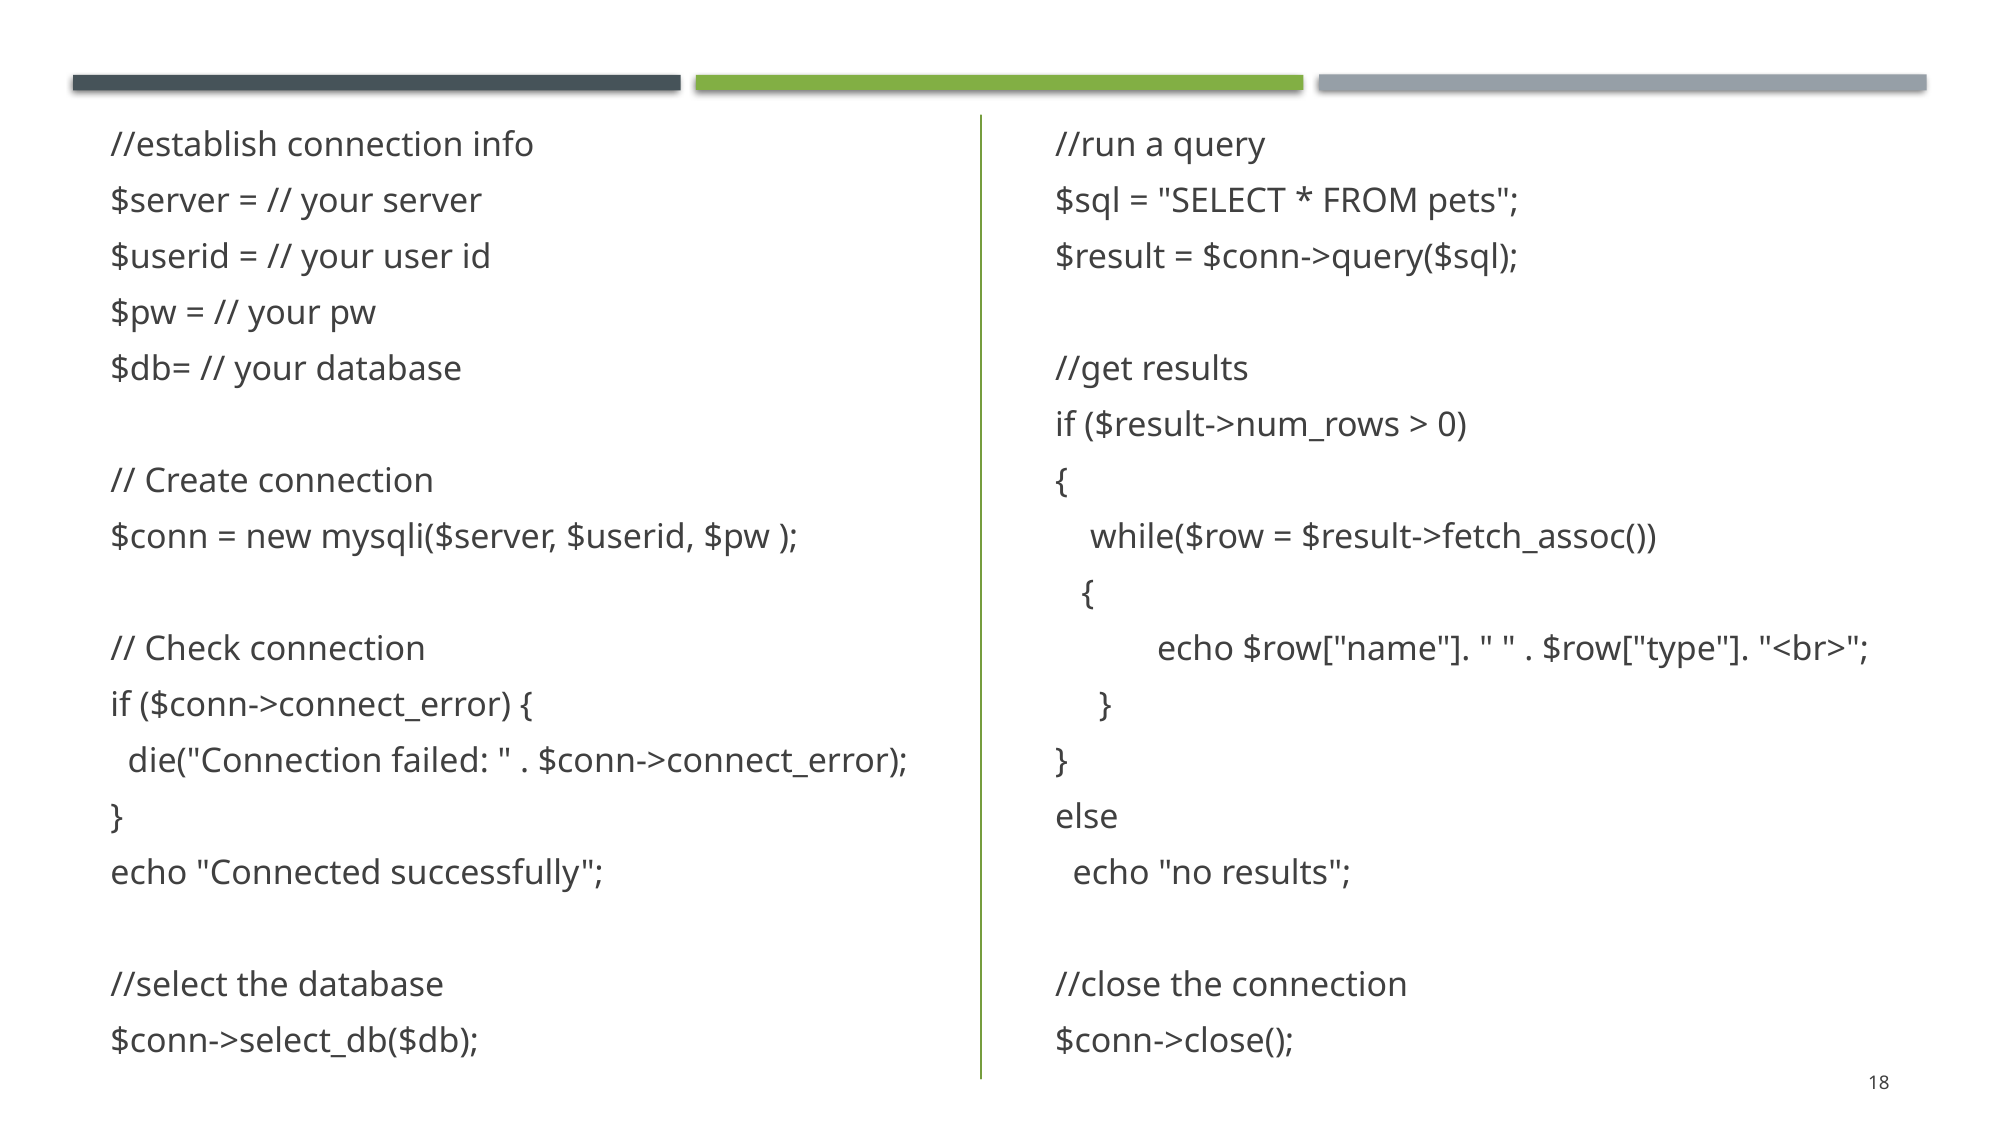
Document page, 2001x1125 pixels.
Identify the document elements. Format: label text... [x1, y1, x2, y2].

text_box //run a query $sql = "SELECT * FROM pets"; $result = $conn->query($sql); //get results if ($result->num_rows > 0) { while($row = $result->fetch_assoc()) { echo $row["name"]. " " . $row["type"]. "<br>"; } } else echo "no results"; //close the connection $conn->close(); [1040, 115, 1890, 1079]
list //establish connection info $server = // your server $userid = // your user id $pw = // your pw $db= // your database // Create connection $conn = new mysqli($server, $userid, $pw ); // Check connection if ($conn->connect_error) { die("Connection failed: " . $conn->connect_error); } echo "Connected successfully"; //select the database $conn->select_db($db); [95, 115, 980, 1079]
slide_number 18 [1732, 1053, 1905, 1114]
